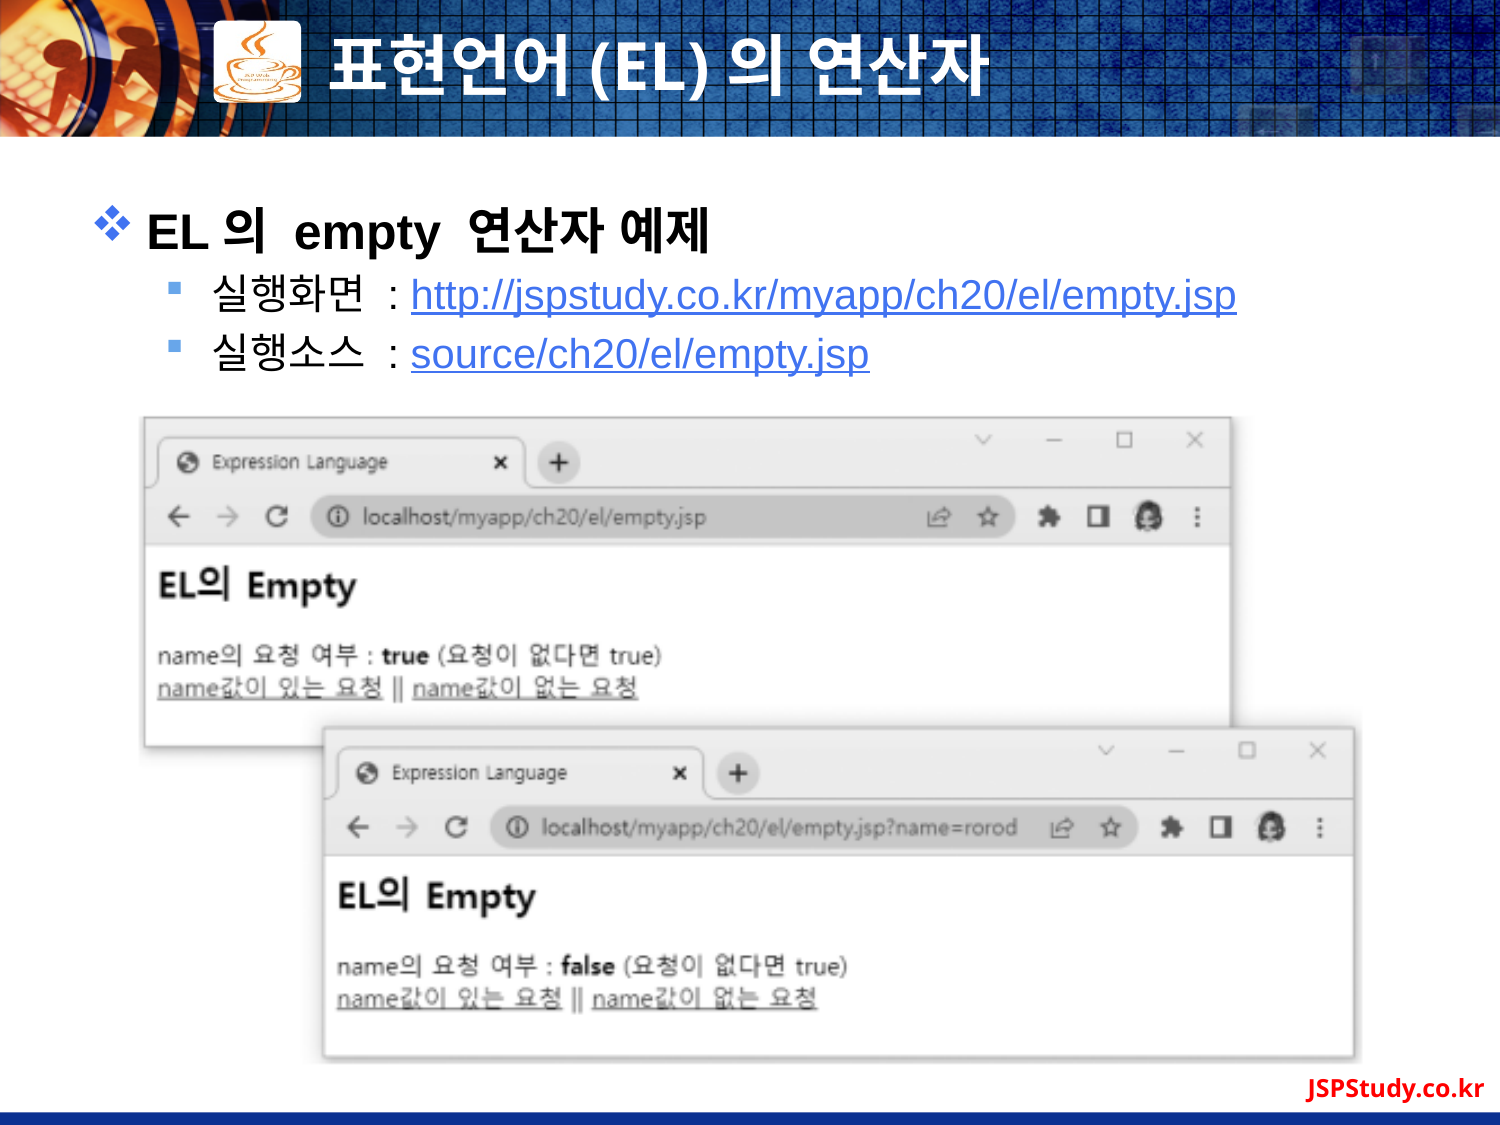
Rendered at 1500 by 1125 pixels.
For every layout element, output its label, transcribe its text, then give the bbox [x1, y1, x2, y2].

footer JSPStudy.co.kr [1024, 1064, 1500, 1118]
picture [135, 408, 1365, 1069]
list EL의 empty 연산자 예제 실행화면 : http://jspstudy.co.kr/myapp/ch20/el/empty.jsp 실행소스 : source/ch20/el/empty.jsp [74, 162, 1426, 1024]
title 표현언어(EL)의 연산자 [312, 17, 1388, 111]
picture [0, 0, 1500, 138]
